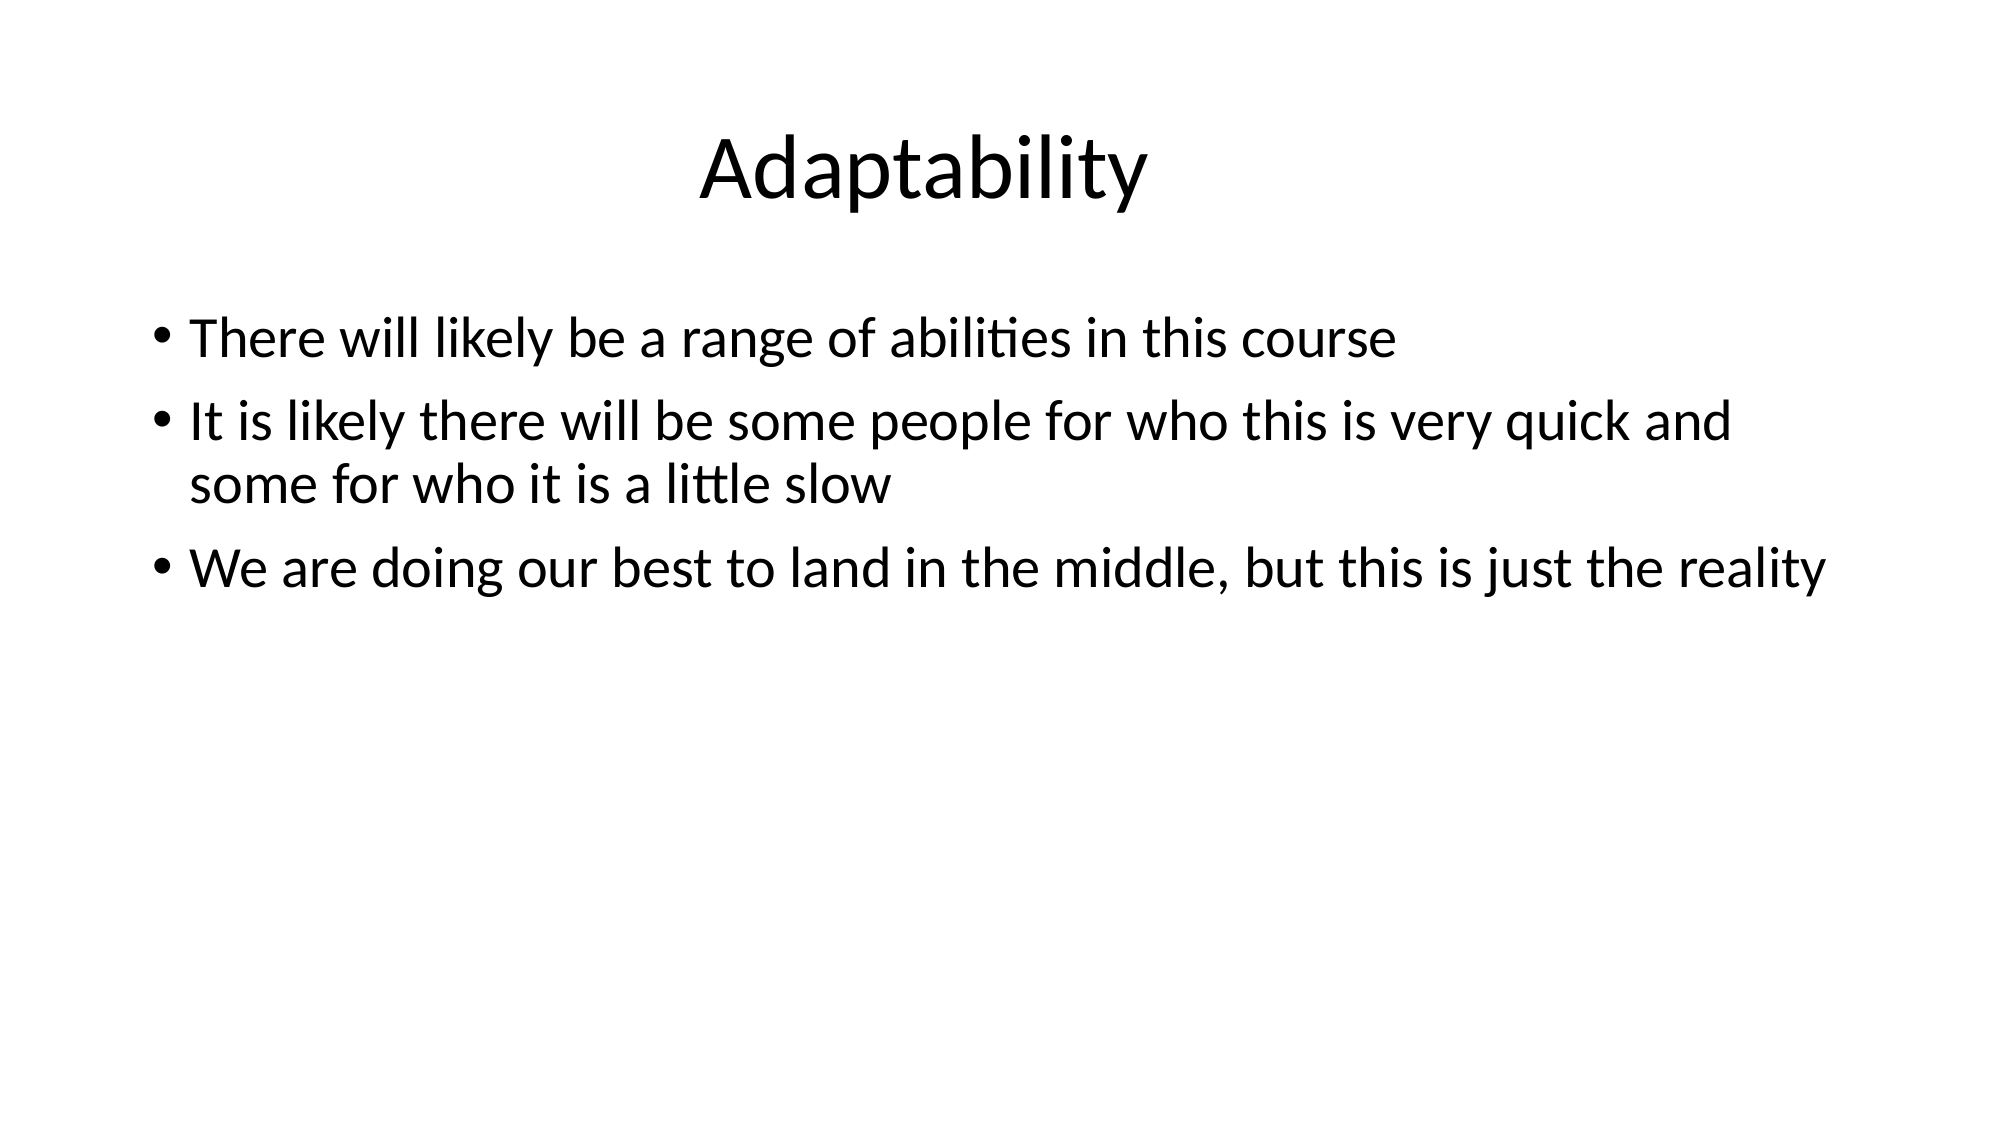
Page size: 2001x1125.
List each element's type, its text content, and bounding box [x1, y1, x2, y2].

list There will likely be a range of abilities in this course It is likely there will be some people for who this is very quick and some for who it is a little slow We are doing our best to land in the middle, but this is just the reality [137, 299, 1863, 1014]
title Adaptability [137, 59, 1863, 278]
